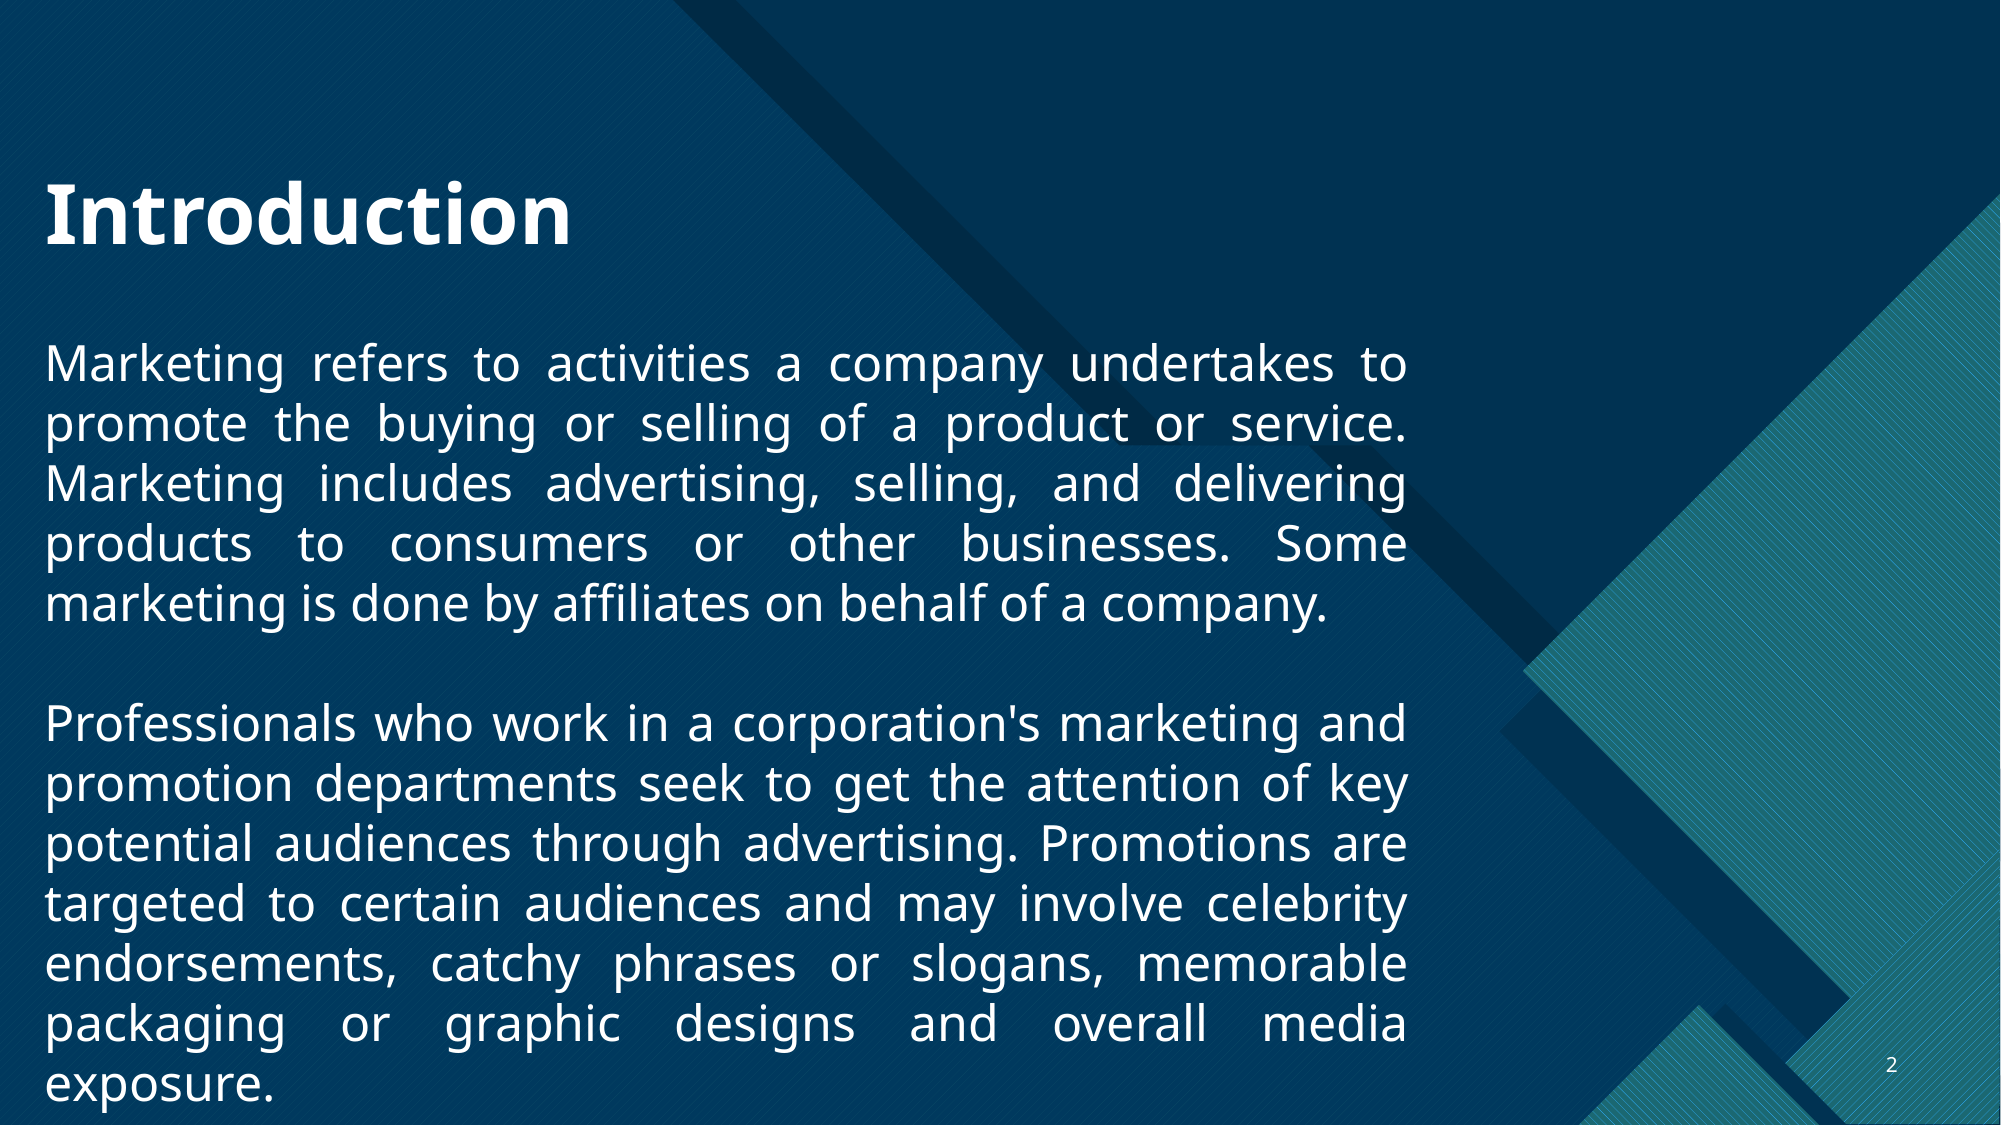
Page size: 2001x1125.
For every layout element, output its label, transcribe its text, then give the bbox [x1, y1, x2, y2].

title Introduction [30, 128, 793, 270]
slide_number 2 [1845, 1035, 1913, 1096]
text_box 1.Varun Beverages 2.Dabur India Ltd 3.Orient Beverage Limited 4.Red Bull India Pvt Ltd 5.Tetra Pak India Pvt Ltd [1523, 522, 2001, 1064]
text_box Marketing refers to activities a company undertakes to promote the buying or selling of a product or service. Marketing includes advertising, selling, and delivering products to consumers or other businesses. Some marketing is done by affiliates on behalf of a company. Professionals who work in a corporation's marketing and promotion departments seek to get the attention of key potential audiences through advertising. Promotions are targeted to certain audiences and may involve celebrity endorsements, catchy phrases or slogans, memorable packaging or graphic designs and overall media exposure. [29, 323, 1424, 1119]
